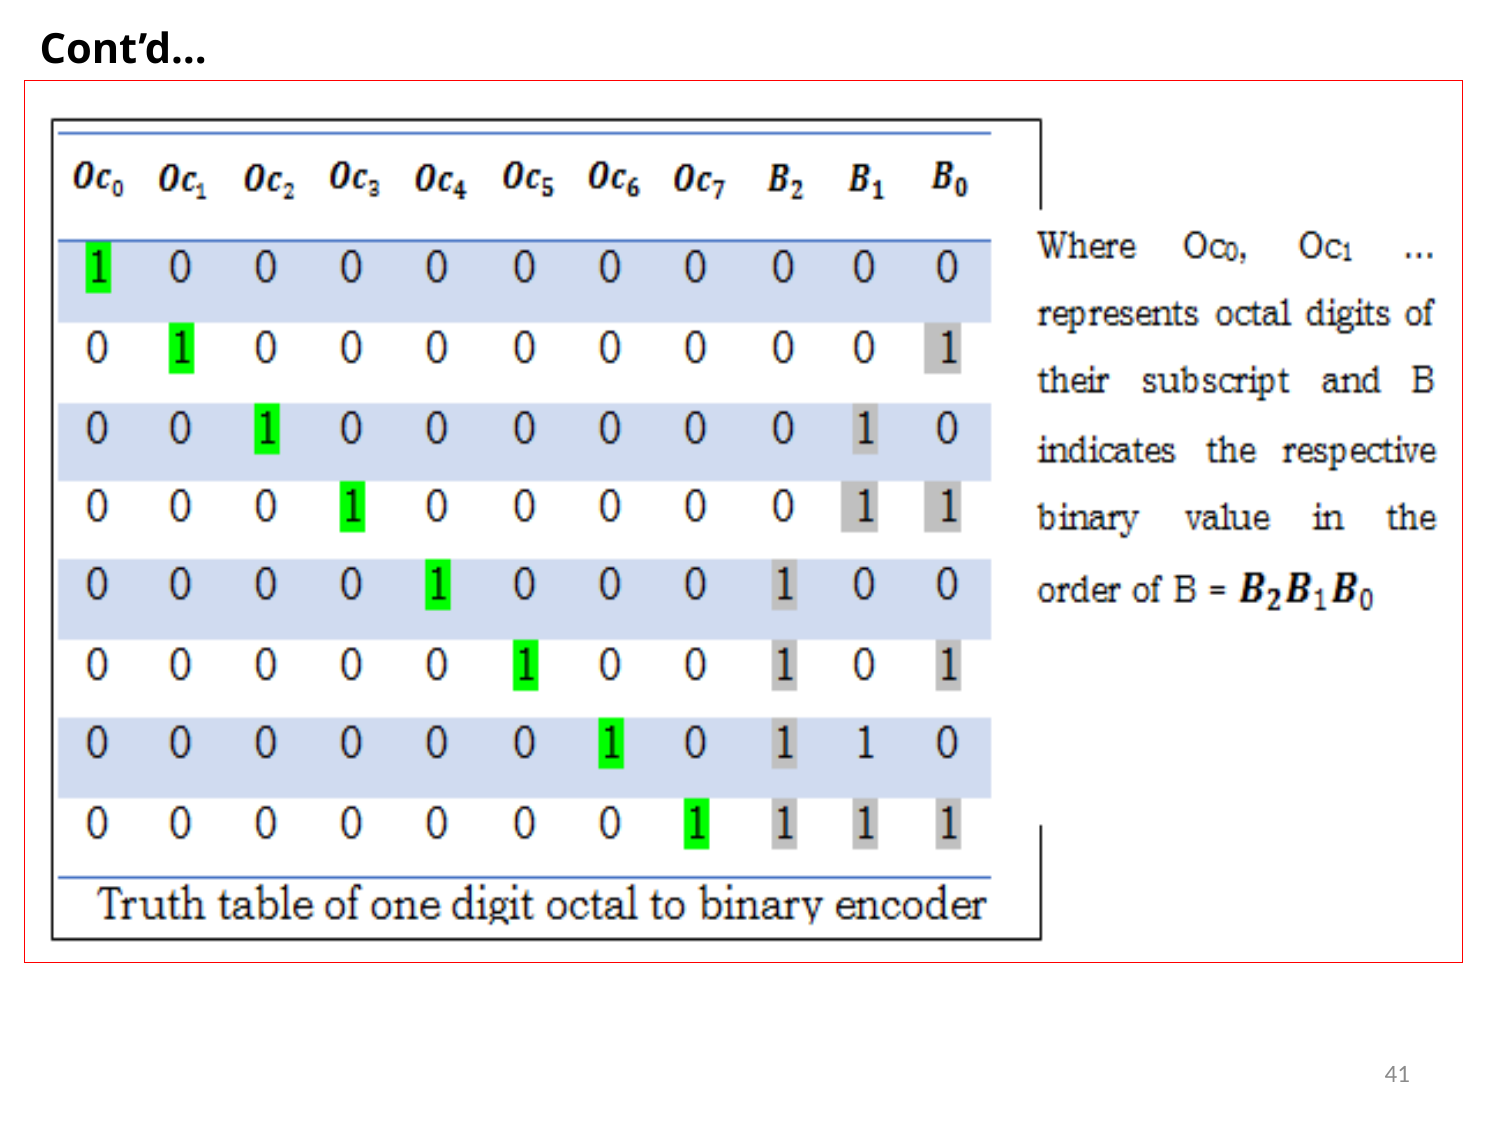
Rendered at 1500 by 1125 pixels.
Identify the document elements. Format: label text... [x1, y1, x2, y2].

slide_number 41 [1074, 1042, 1425, 1103]
text_box Cont’d… [24, 14, 338, 79]
picture [24, 79, 1463, 963]
